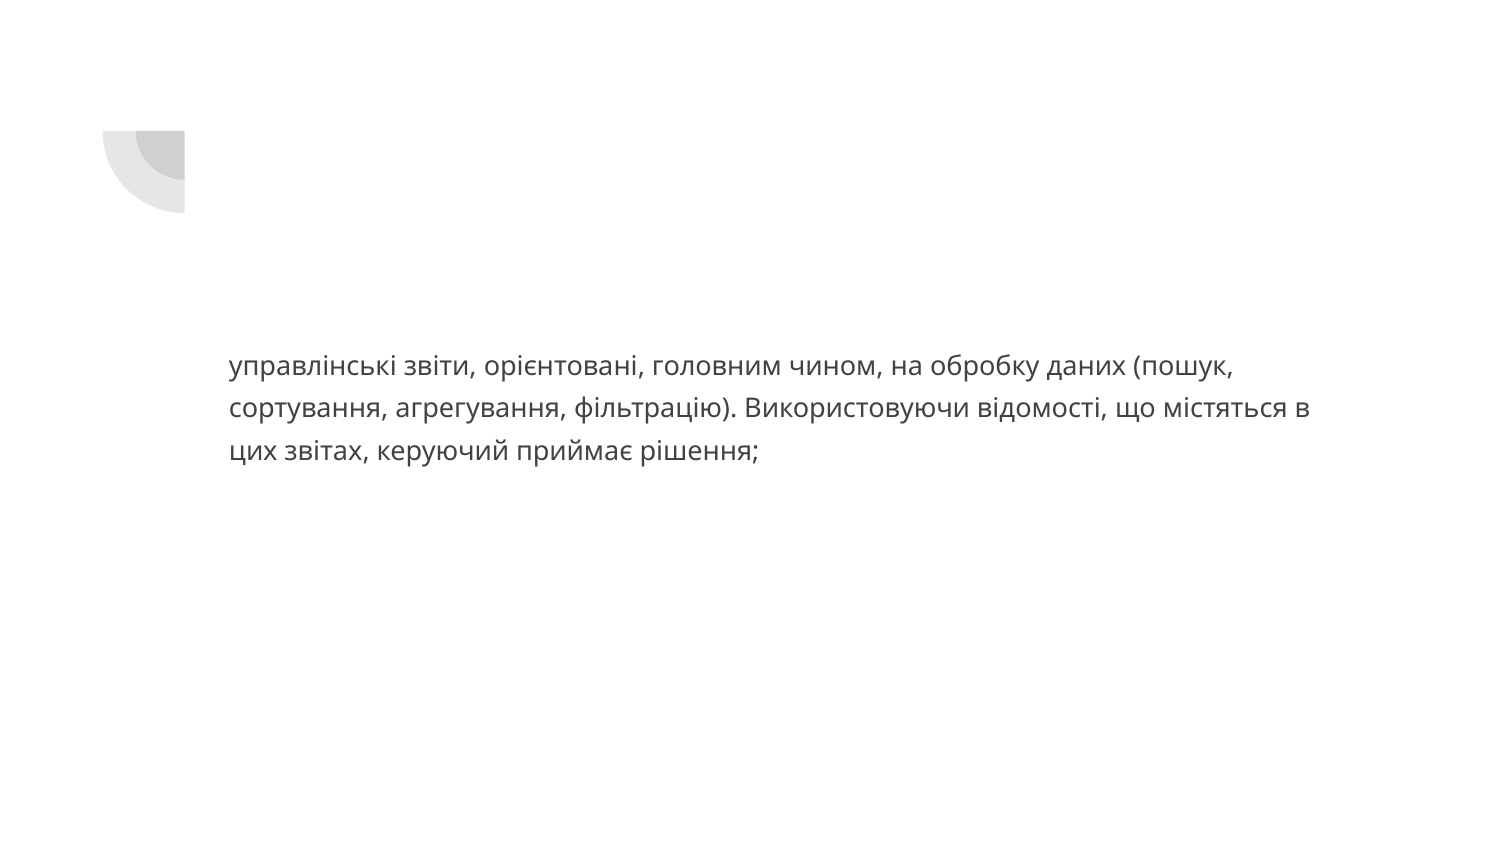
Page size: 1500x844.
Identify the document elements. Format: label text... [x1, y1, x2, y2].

list управлінські звіти, орієнтовані, головним чином, на обробку даних (пошук, сортування, агрегування, фільтрацію). Використовуючи відомості, що містяться в цих звітах, керуючий приймає рішення; [213, 326, 1368, 744]
